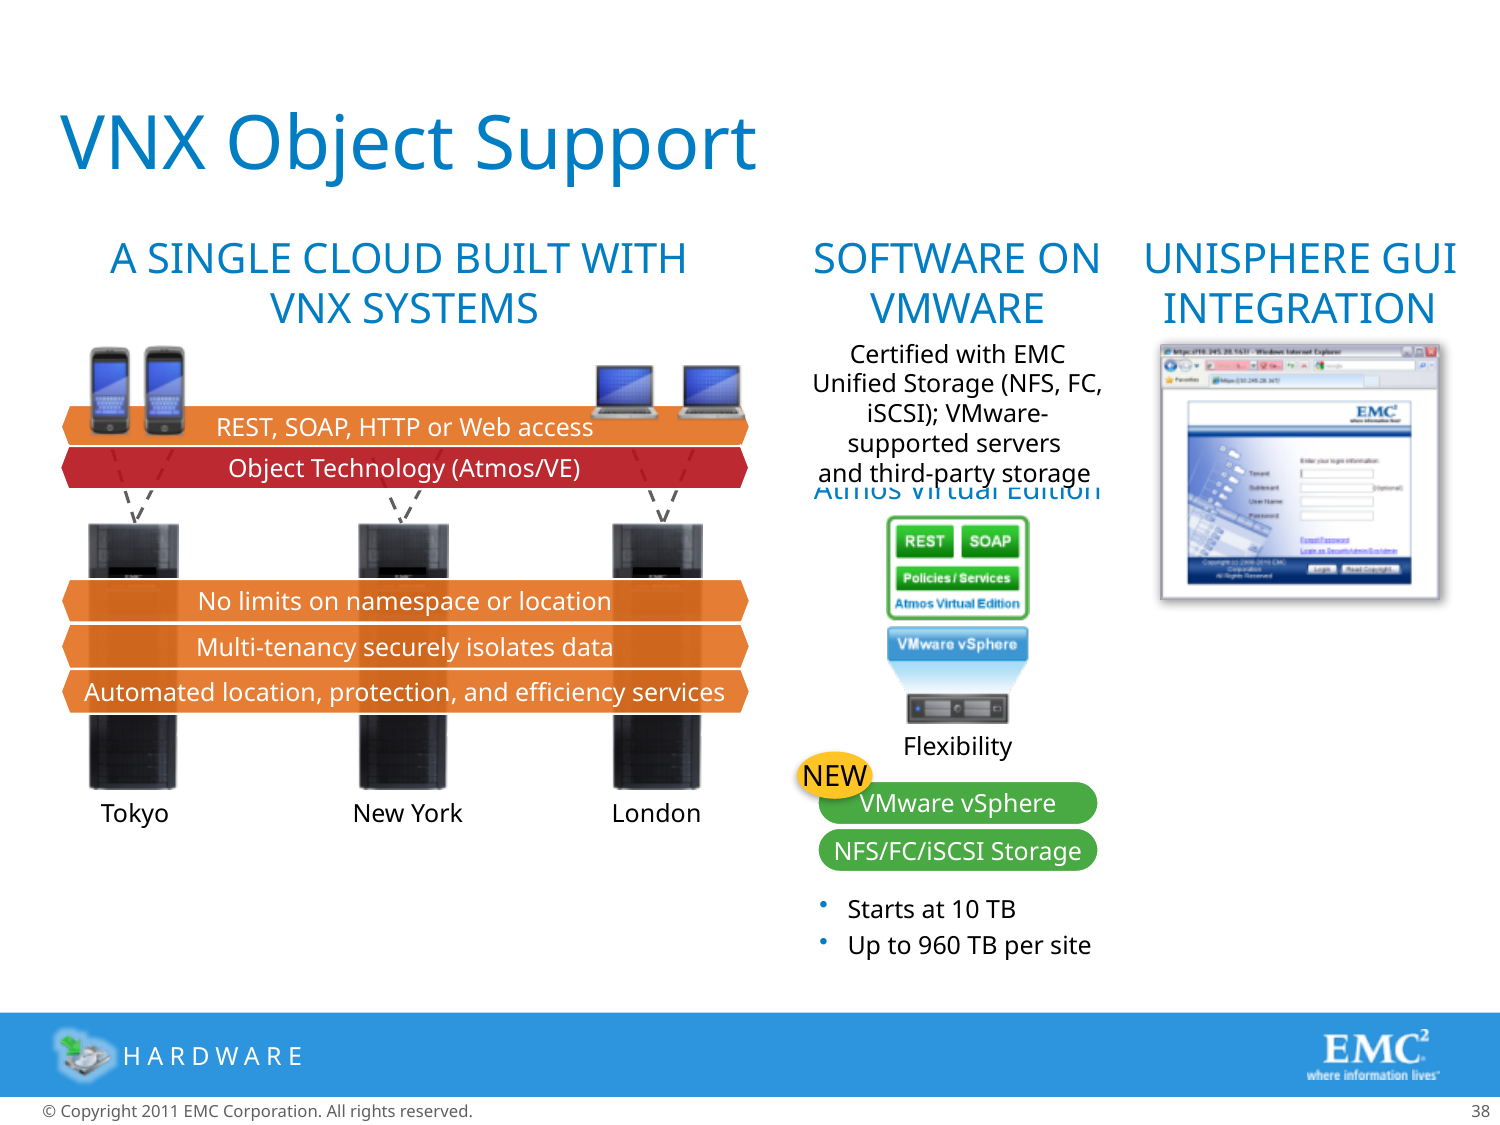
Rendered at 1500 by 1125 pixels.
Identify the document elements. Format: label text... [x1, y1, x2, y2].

picture [1307, 1029, 1440, 1080]
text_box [796, 231, 1110, 961]
picture [1160, 344, 1441, 601]
title VNX Object Support [60, 33, 1440, 185]
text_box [52, 1029, 299, 1083]
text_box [59, 344, 751, 826]
text_box A SINGLE CLOUD BUILT WITH VNX SYSTEMS [60, 231, 750, 332]
text_box UNISPHERE GUI INTEGRATION [1143, 231, 1458, 332]
